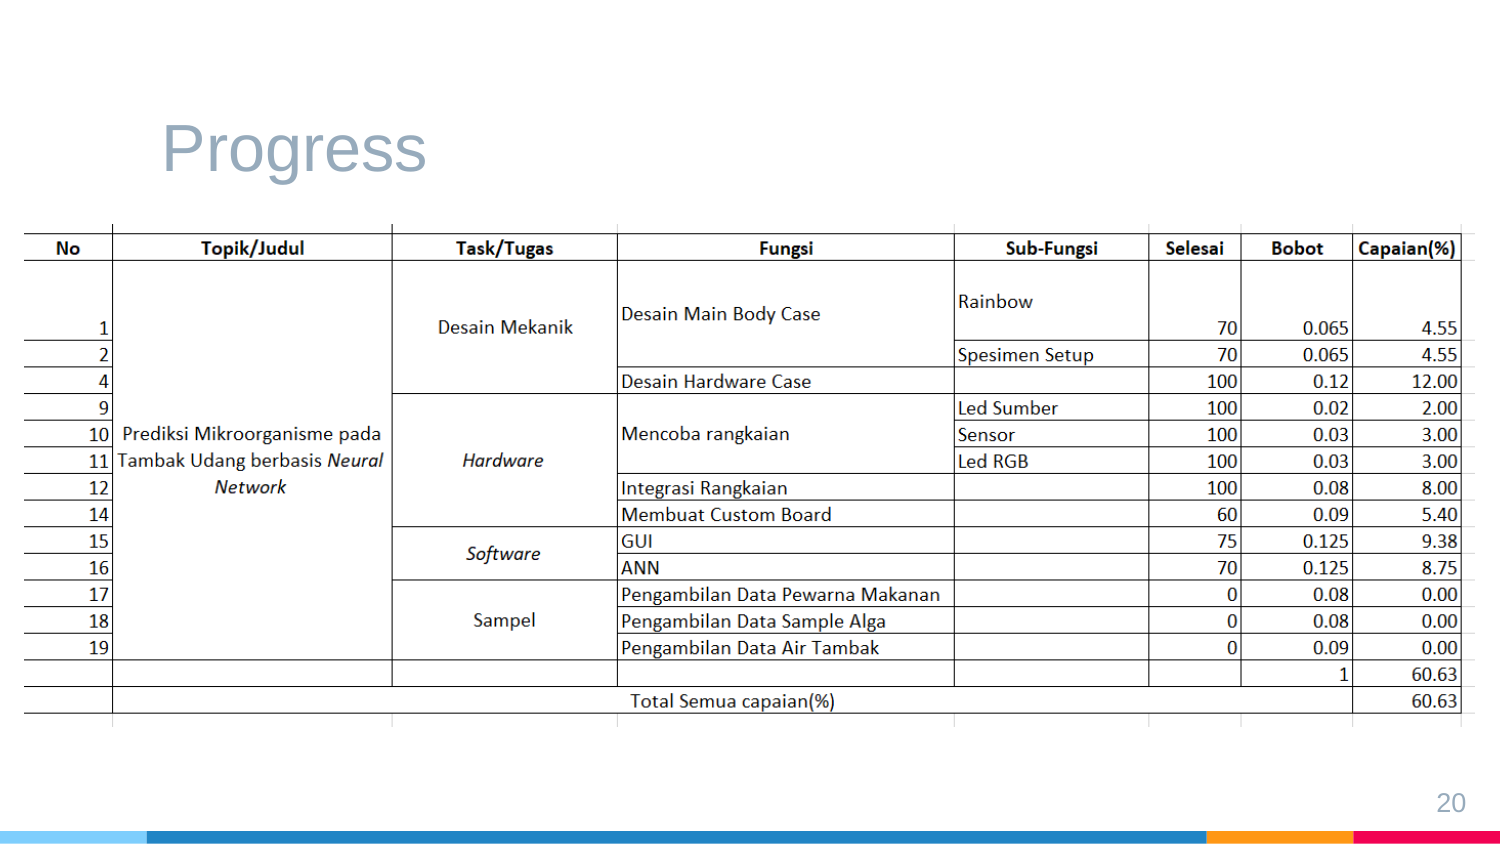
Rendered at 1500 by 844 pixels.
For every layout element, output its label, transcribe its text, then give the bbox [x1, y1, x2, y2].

picture [24, 224, 1476, 728]
title Progress [146, 58, 1207, 200]
slide_number ‹#› [1391, 770, 1482, 822]
